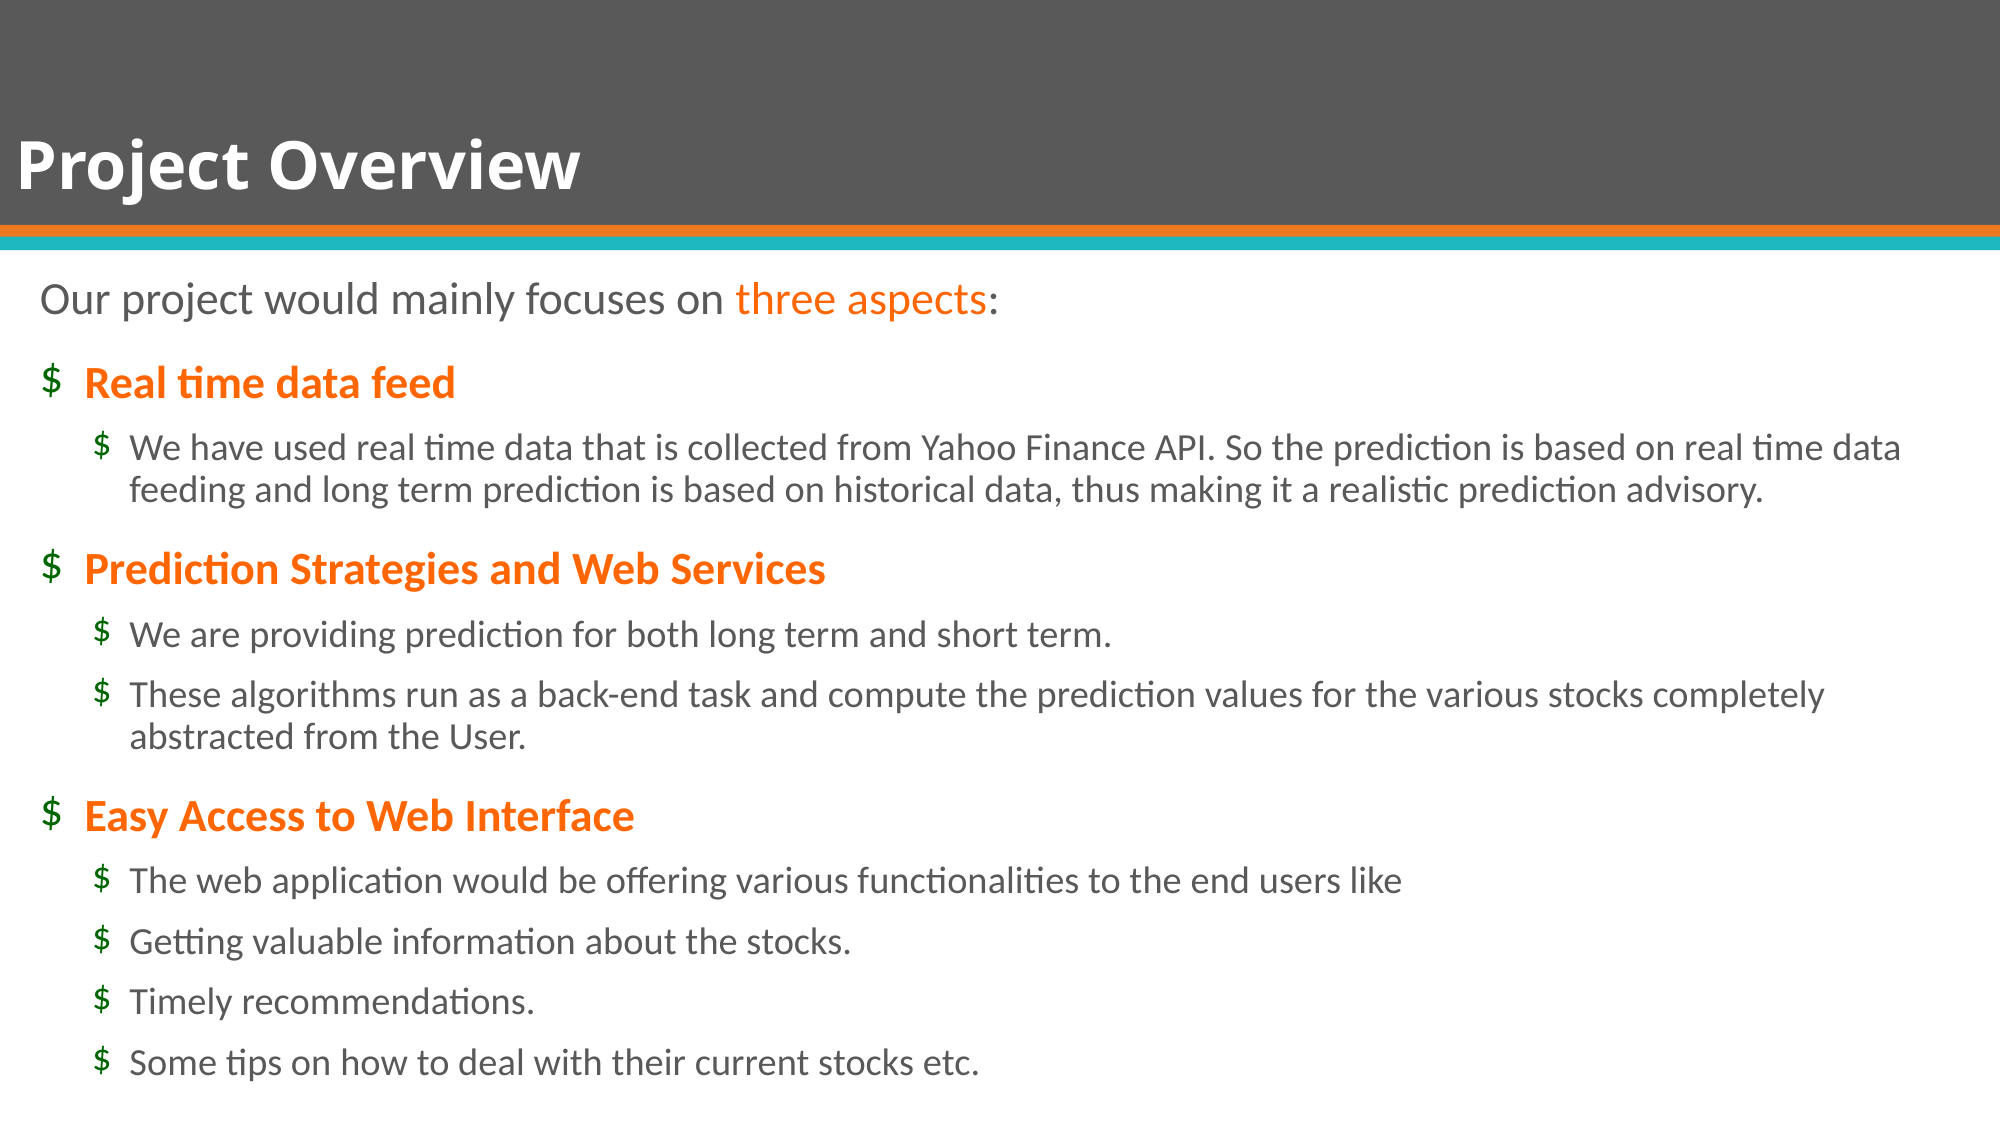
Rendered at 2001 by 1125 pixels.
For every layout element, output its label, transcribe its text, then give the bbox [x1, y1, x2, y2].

text_box Project Overview [0, 115, 1788, 212]
list Our project would mainly focuses on three aspects: Real time data feed We have used real time data that is collected from Yahoo Finance API. So the prediction is based on real time data feeding and long term prediction is based on historical data, thus making it a realistic prediction advisory. Prediction Strategies and Web Services We are providing prediction for both long term and short term. These algorithms run as a back-end task and compute the prediction values for the various stocks completely abstracted from the User. Easy Access to Web Interface The web application would be offering various functionalities to the end users like Getting valuable information about the stocks. Timely recommendations. Some tips on how to deal with their current stocks etc. [24, 267, 1956, 1093]
